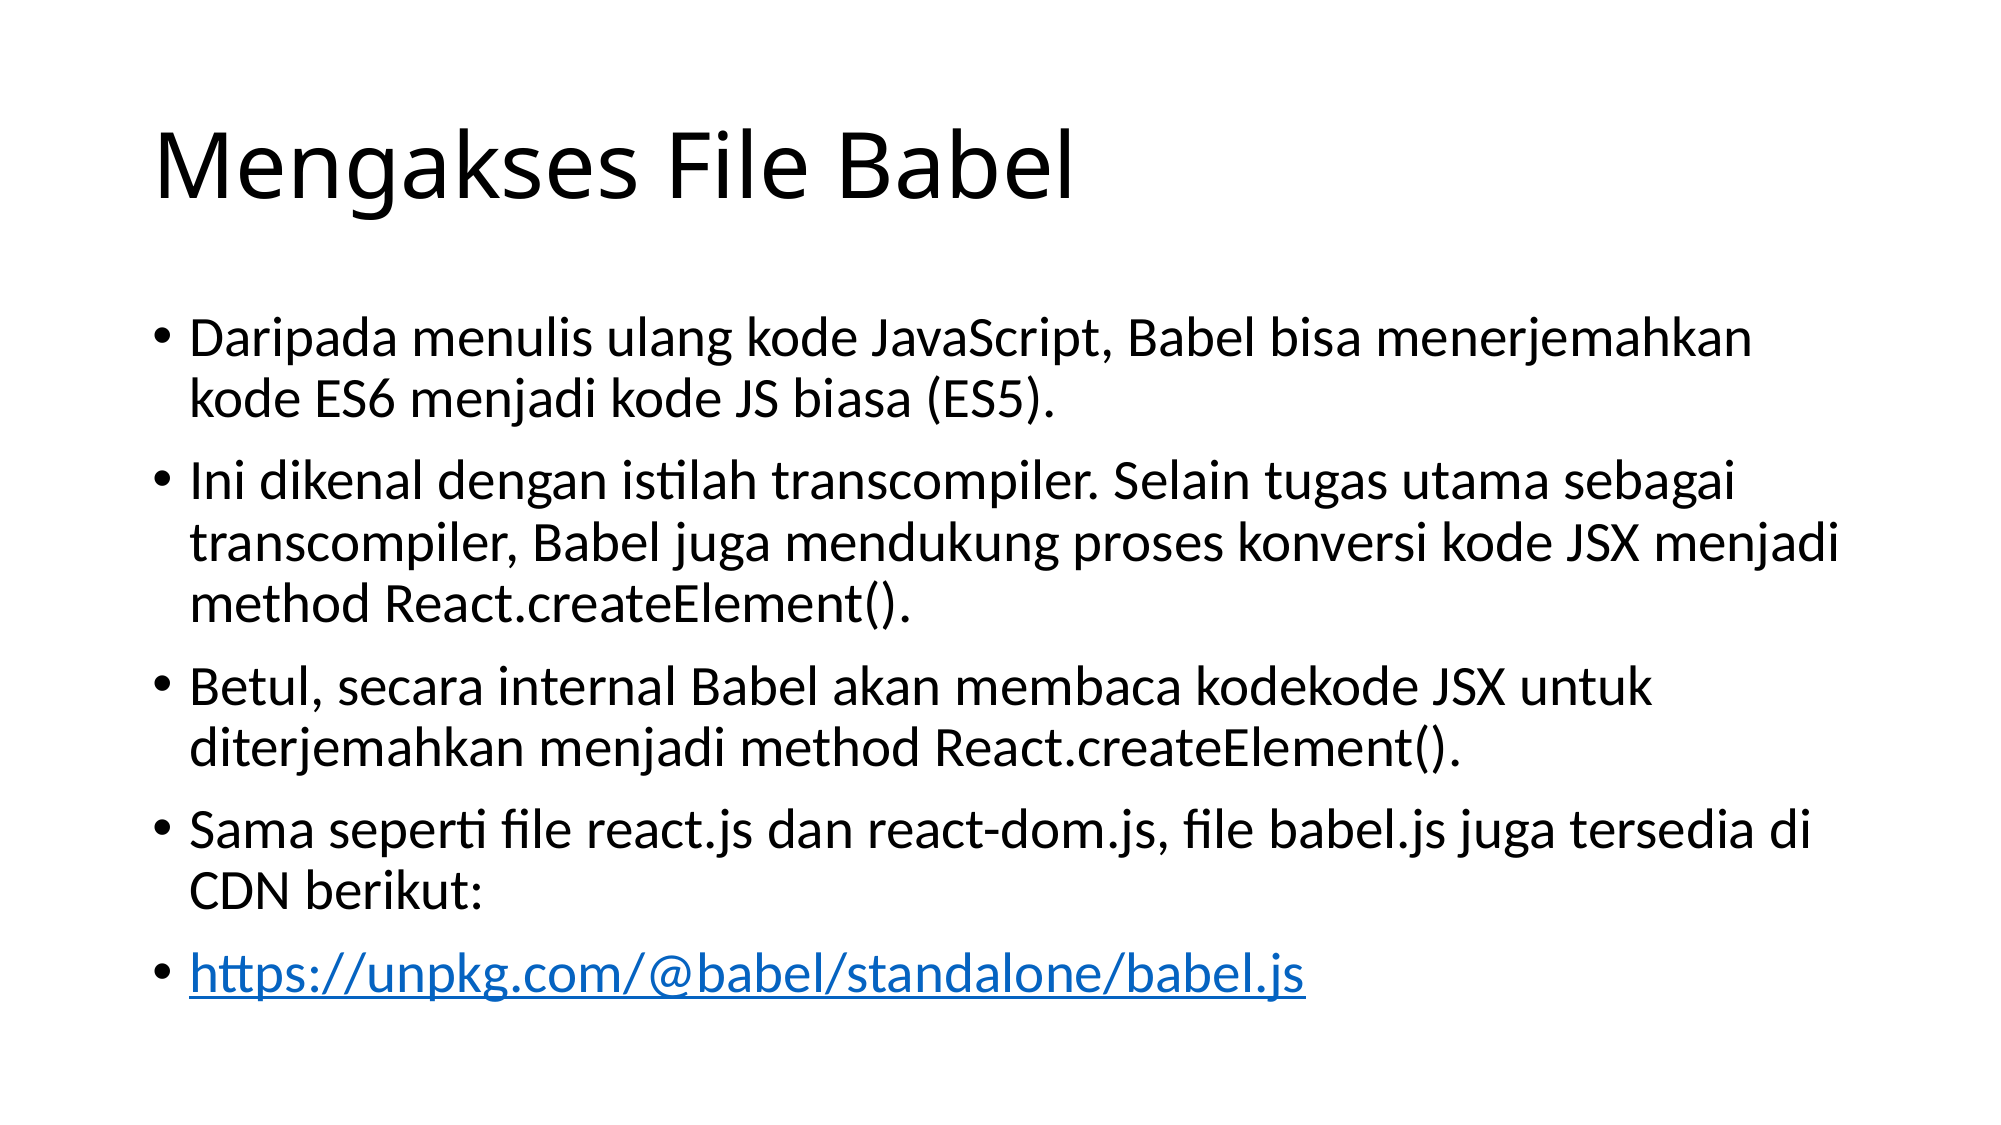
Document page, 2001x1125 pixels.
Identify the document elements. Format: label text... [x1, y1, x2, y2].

list Daripada menulis ulang kode JavaScript, Babel bisa menerjemahkan kode ES6 menjadi kode JS biasa (ES5). Ini dikenal dengan istilah transcompiler. Selain tugas utama sebagai transcompiler, Babel juga mendukung proses konversi kode JSX menjadi method React.createElement(). Betul, secara internal Babel akan membaca kodekode JSX untuk diterjemahkan menjadi method React.createElement(). Sama seperti file react.js dan react-dom.js, file babel.js juga tersedia di CDN berikut: https://unpkg.com/@babel/standalone/babel.js [137, 299, 1863, 1014]
title Mengakses File Babel [137, 59, 1863, 278]
